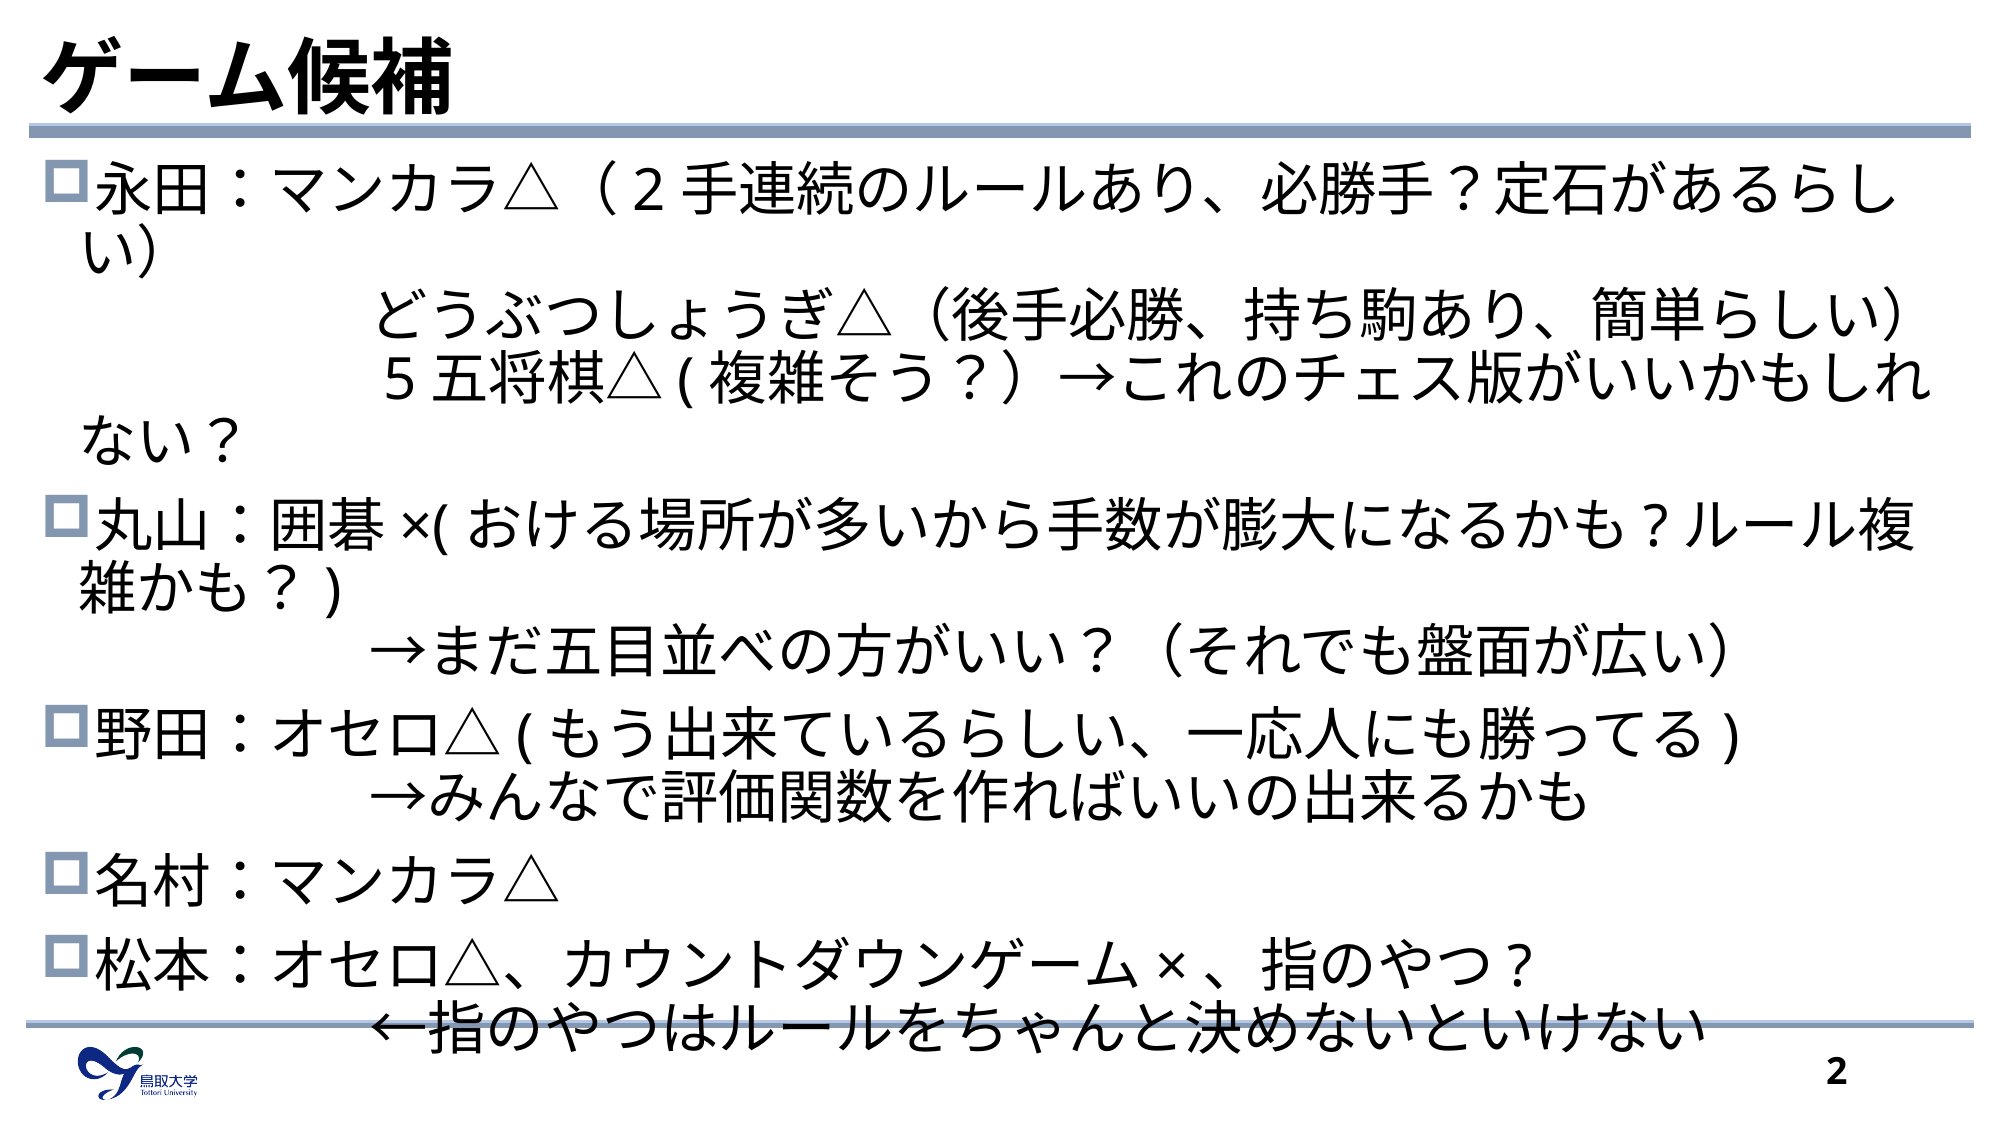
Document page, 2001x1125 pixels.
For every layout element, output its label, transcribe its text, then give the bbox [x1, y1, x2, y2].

picture [68, 1037, 207, 1108]
title ゲーム候補 [25, 27, 1975, 134]
slide_number 2 [1412, 1042, 1863, 1103]
list 永田：マンカラ△（2手連続のルールあり、必勝手？定石があるらしい） どうぶつしょうぎ△（後手必勝、持ち駒あり、簡単らしい） 5五将棋△(複雑そう？）→これのチェス版がいいかもしれない？ 丸山：囲碁×(おける場所が多いから手数が膨大になるかも?ルール複雑かも？) →まだ五目並べの方がいい？（それでも盤面が広い） 野田：オセロ△(もう出来ているらしい、一応人にも勝ってる) →みんなで評価関数を作ればいいの出来るかも 名村：マンカラ△ 松本：オセロ△、カウントダウンゲーム×、指のやつ? ←指のやつはルールをちゃんと決めないといけない [25, 152, 1975, 1021]
